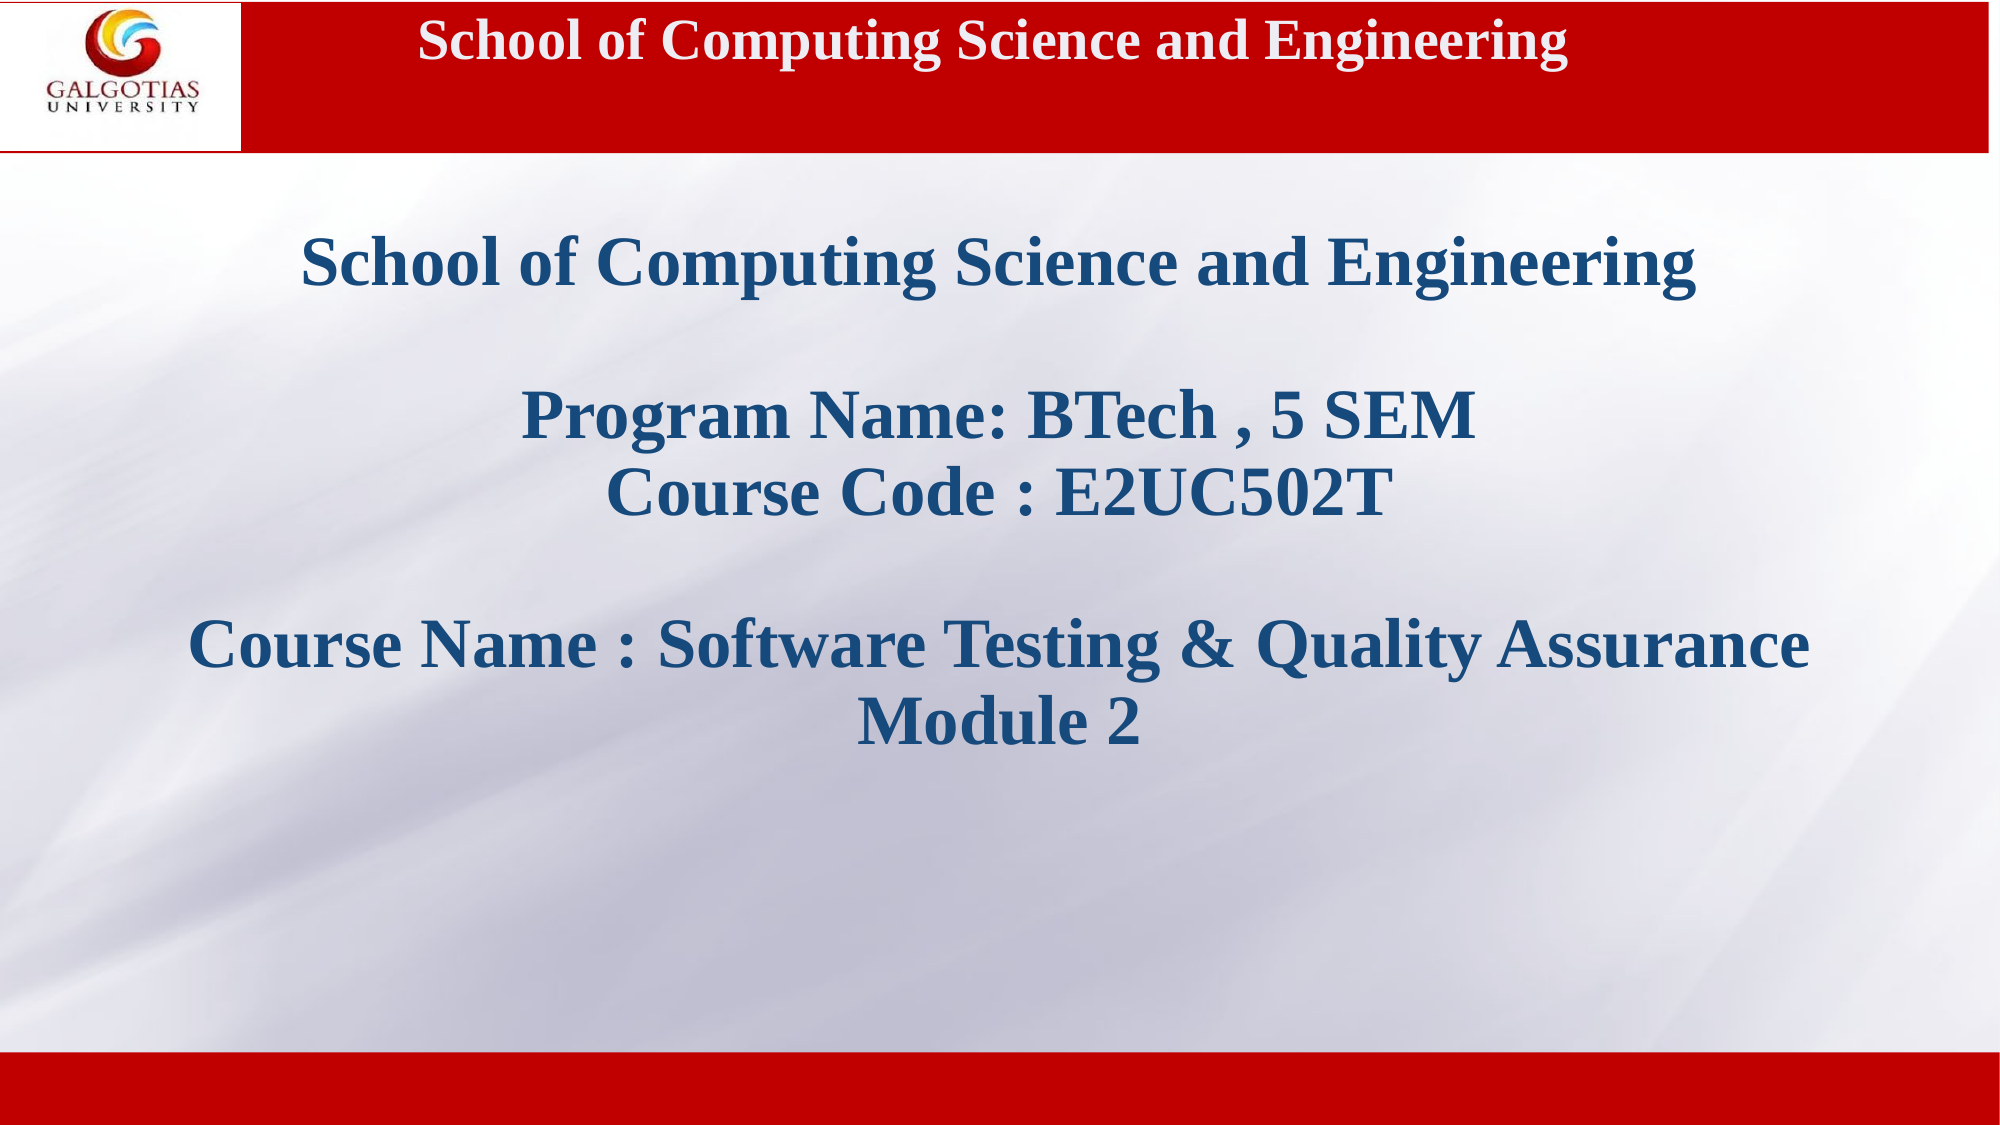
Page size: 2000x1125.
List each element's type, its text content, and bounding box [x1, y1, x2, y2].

picture [0, 0, 2000, 1052]
text_box [0, 1052, 2000, 1125]
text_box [0, 1, 1989, 154]
text_box School of Computing Science and Engineering Program Name: BTech , 5 SEM Course Code : E2UC502T Course Name : Software Testing & Quality Assurance Module 2 [66, 217, 1933, 920]
